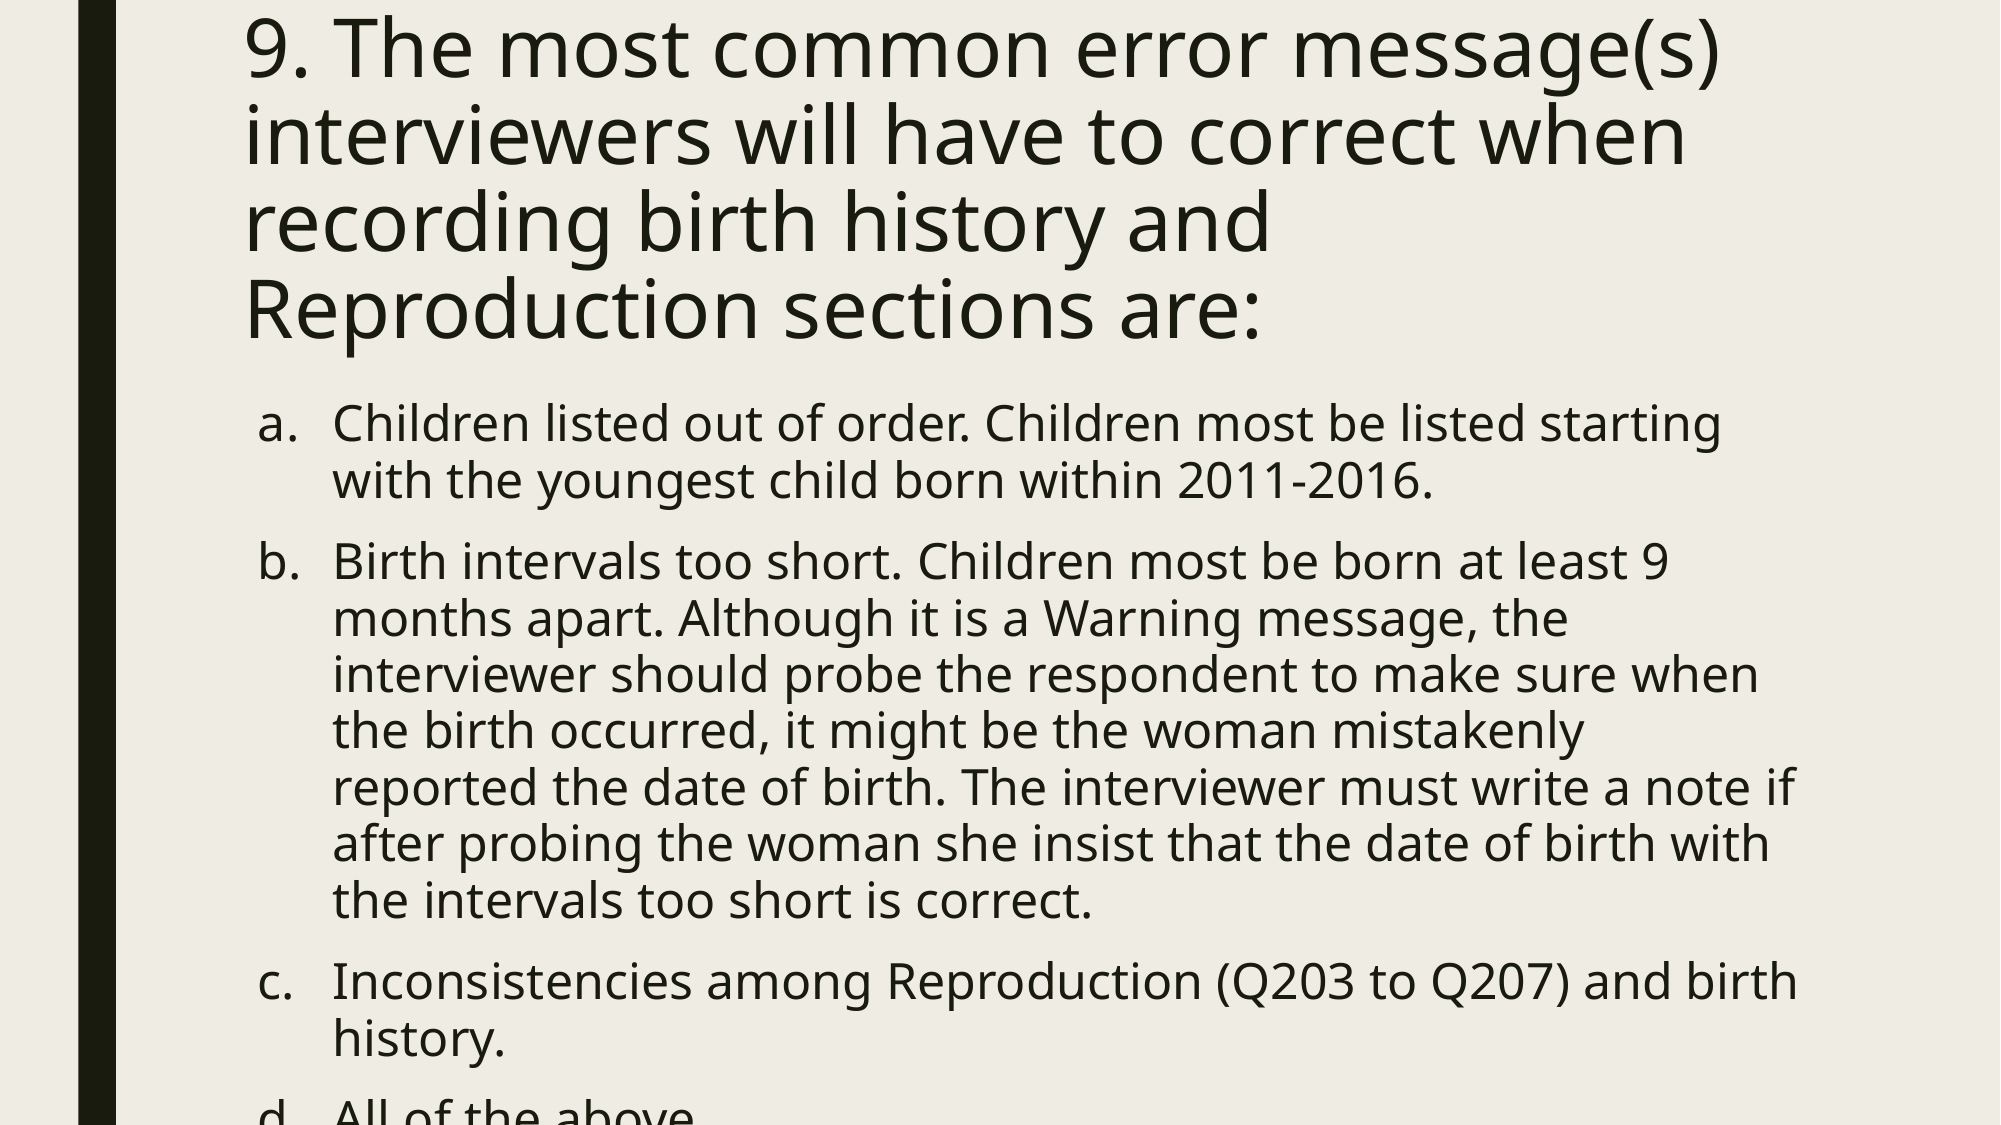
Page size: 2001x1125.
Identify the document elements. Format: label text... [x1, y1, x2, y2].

title 9. The most common error message(s) interviewers will have to correct when recording birth history and Reproduction sections are: [228, 0, 1804, 368]
list Children listed out of order. Children most be listed starting with the youngest child born within 2011-2016. Birth intervals too short. Children most be born at least 9 months apart. Although it is a Warning message, the interviewer should probe the respondent to make sure when the birth occurred, it might be the woman mistakenly reported the date of birth. The interviewer must write a note if after probing the woman she insist that the date of birth with the intervals too short is correct. Inconsistencies among Reproduction (Q203 to Q207) and birth history. All of the above. [242, 389, 1818, 1106]
